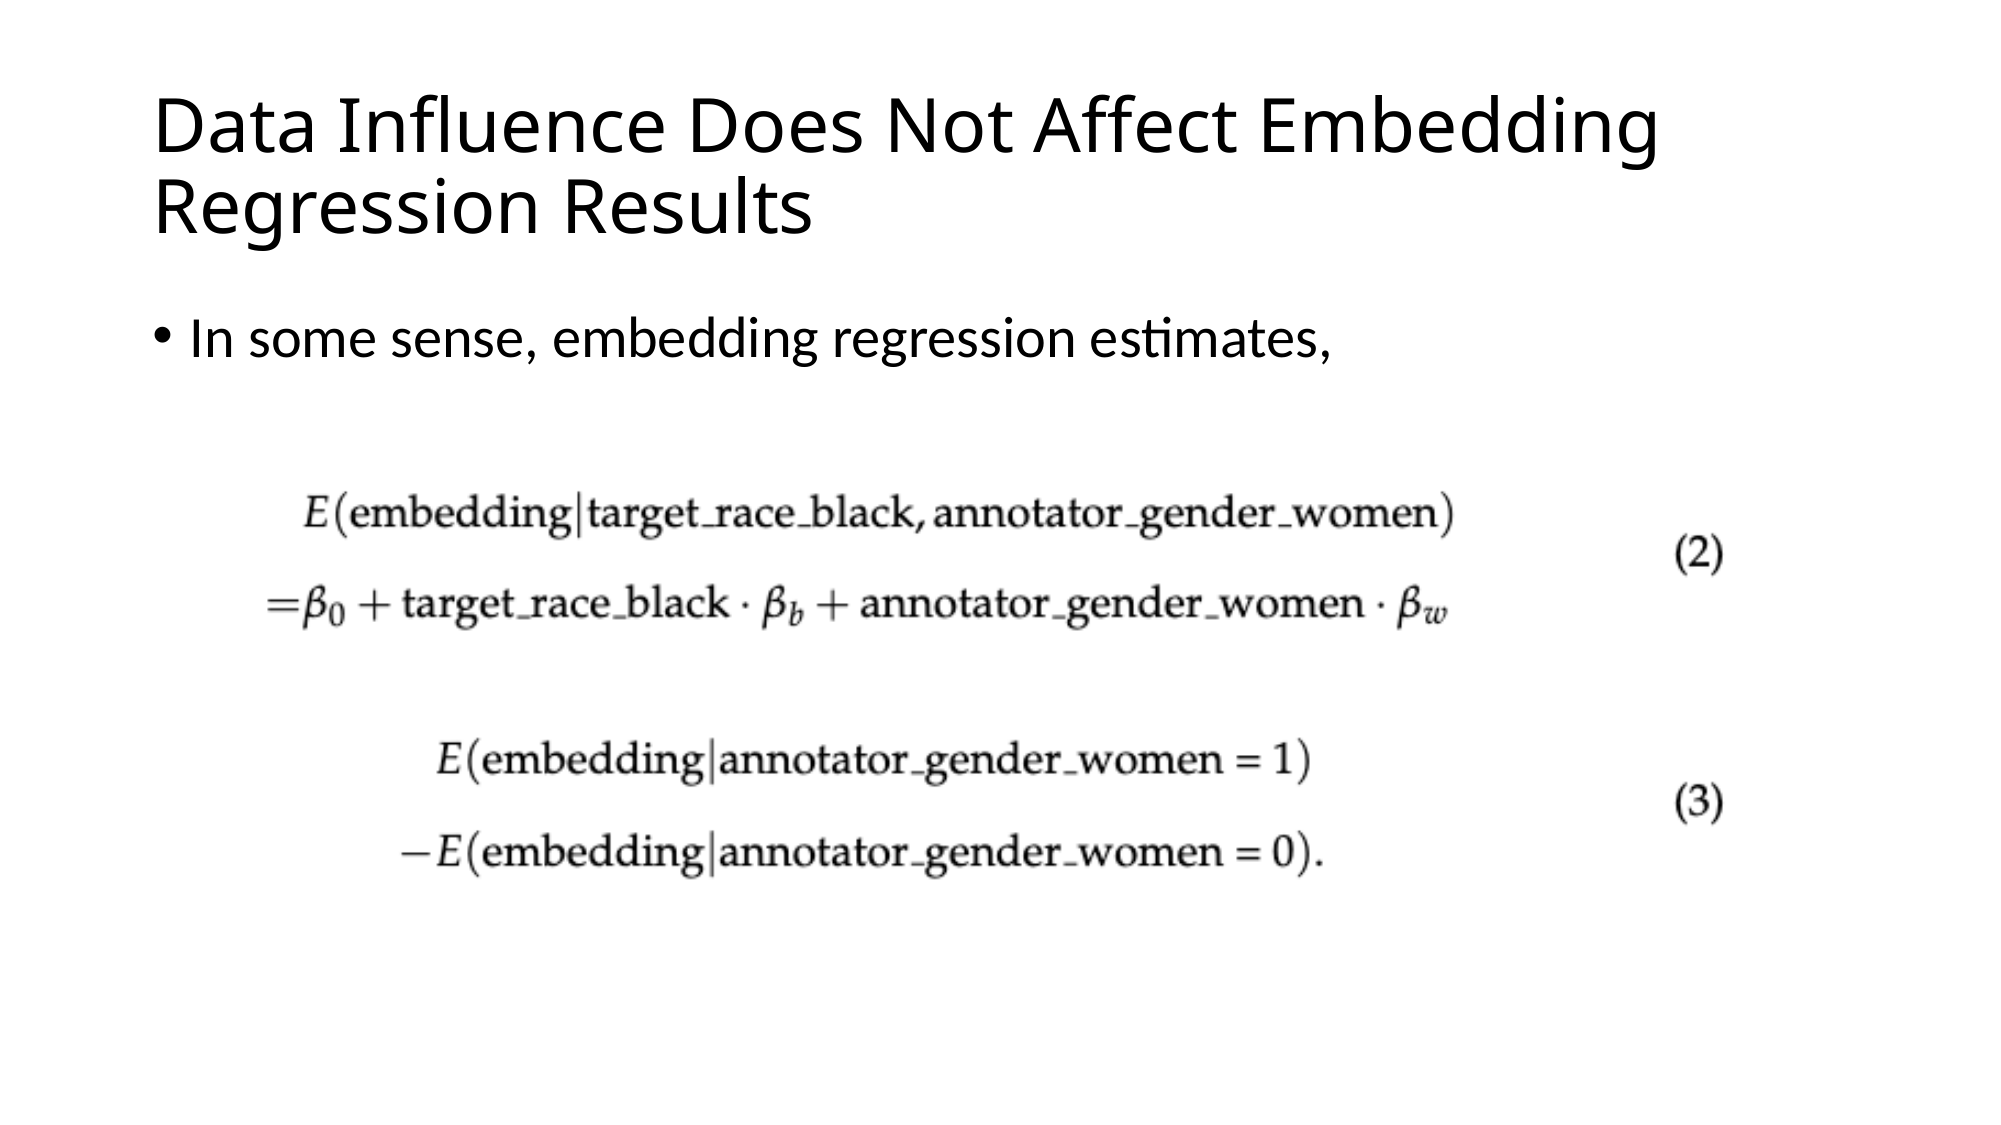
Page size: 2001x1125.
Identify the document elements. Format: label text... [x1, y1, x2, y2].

picture [198, 448, 1802, 906]
list In some sense, embedding regression estimates, [137, 299, 1863, 382]
title Data Influence Does Not Affect Embedding Regression Results [137, 59, 1863, 278]
